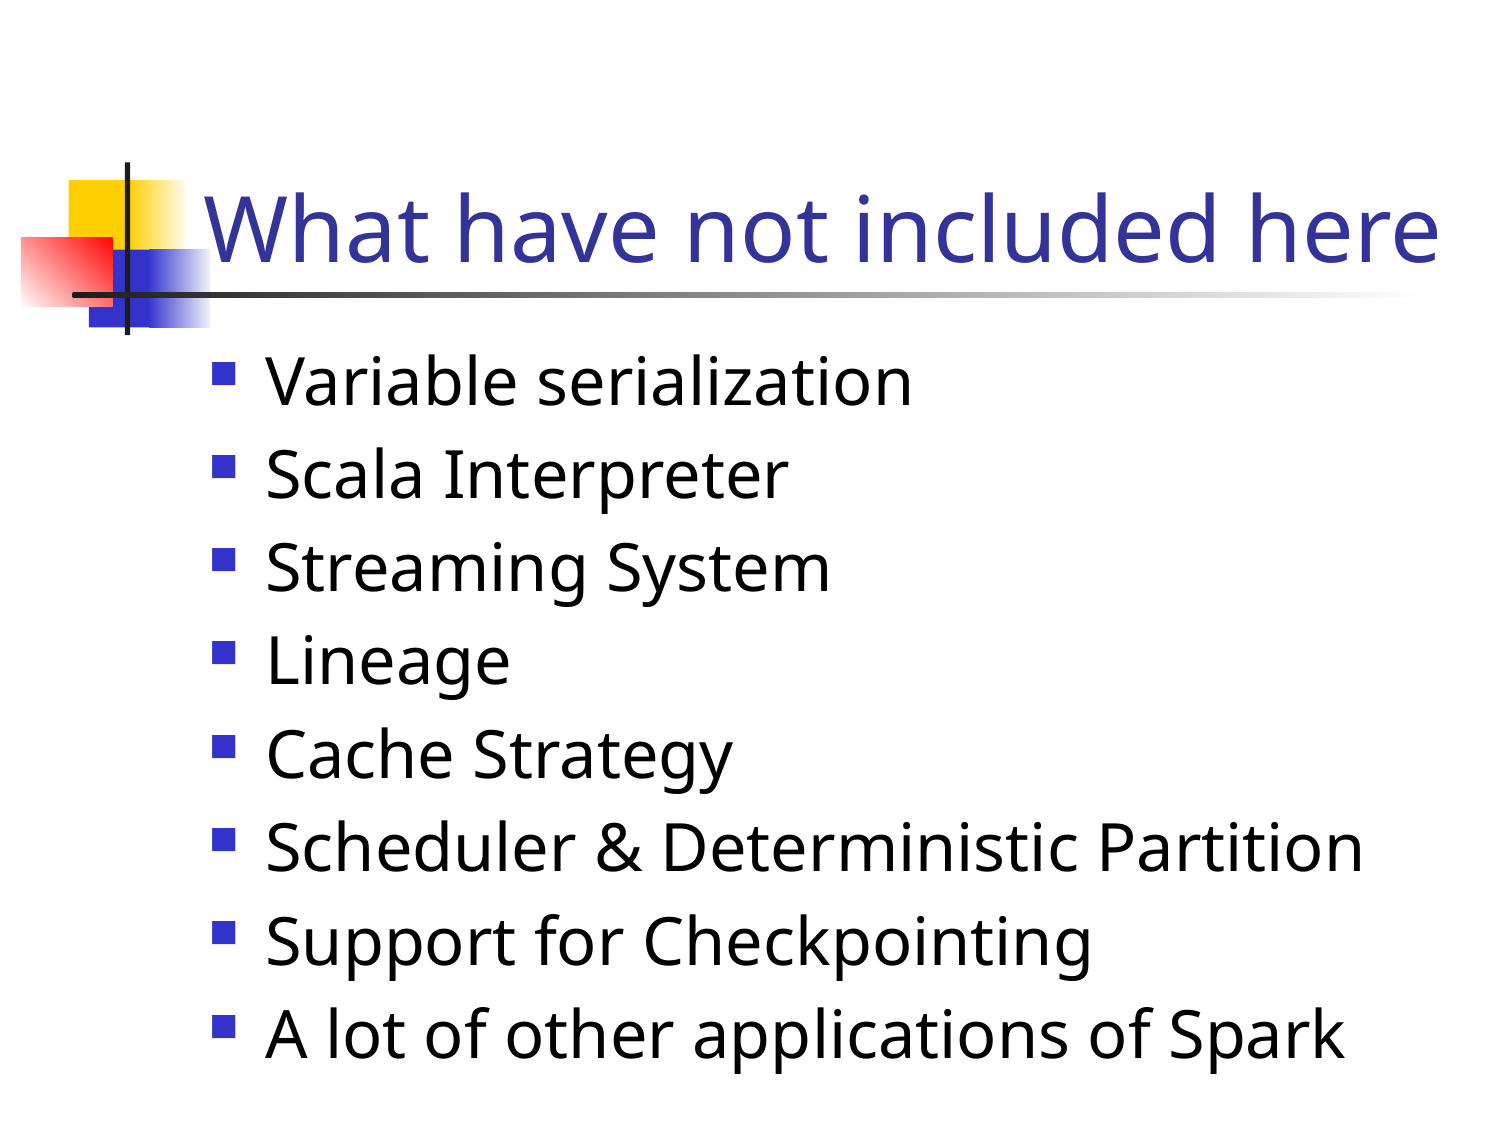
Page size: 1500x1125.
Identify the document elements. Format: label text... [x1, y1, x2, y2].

list Variable serialization Scala Interpreter Streaming System Lineage Cache Strategy Scheduler & Deterministic Partition Support for Checkpointing A lot of other applications of Spark [193, 330, 1470, 1007]
title What have not included here [188, 101, 1468, 289]
